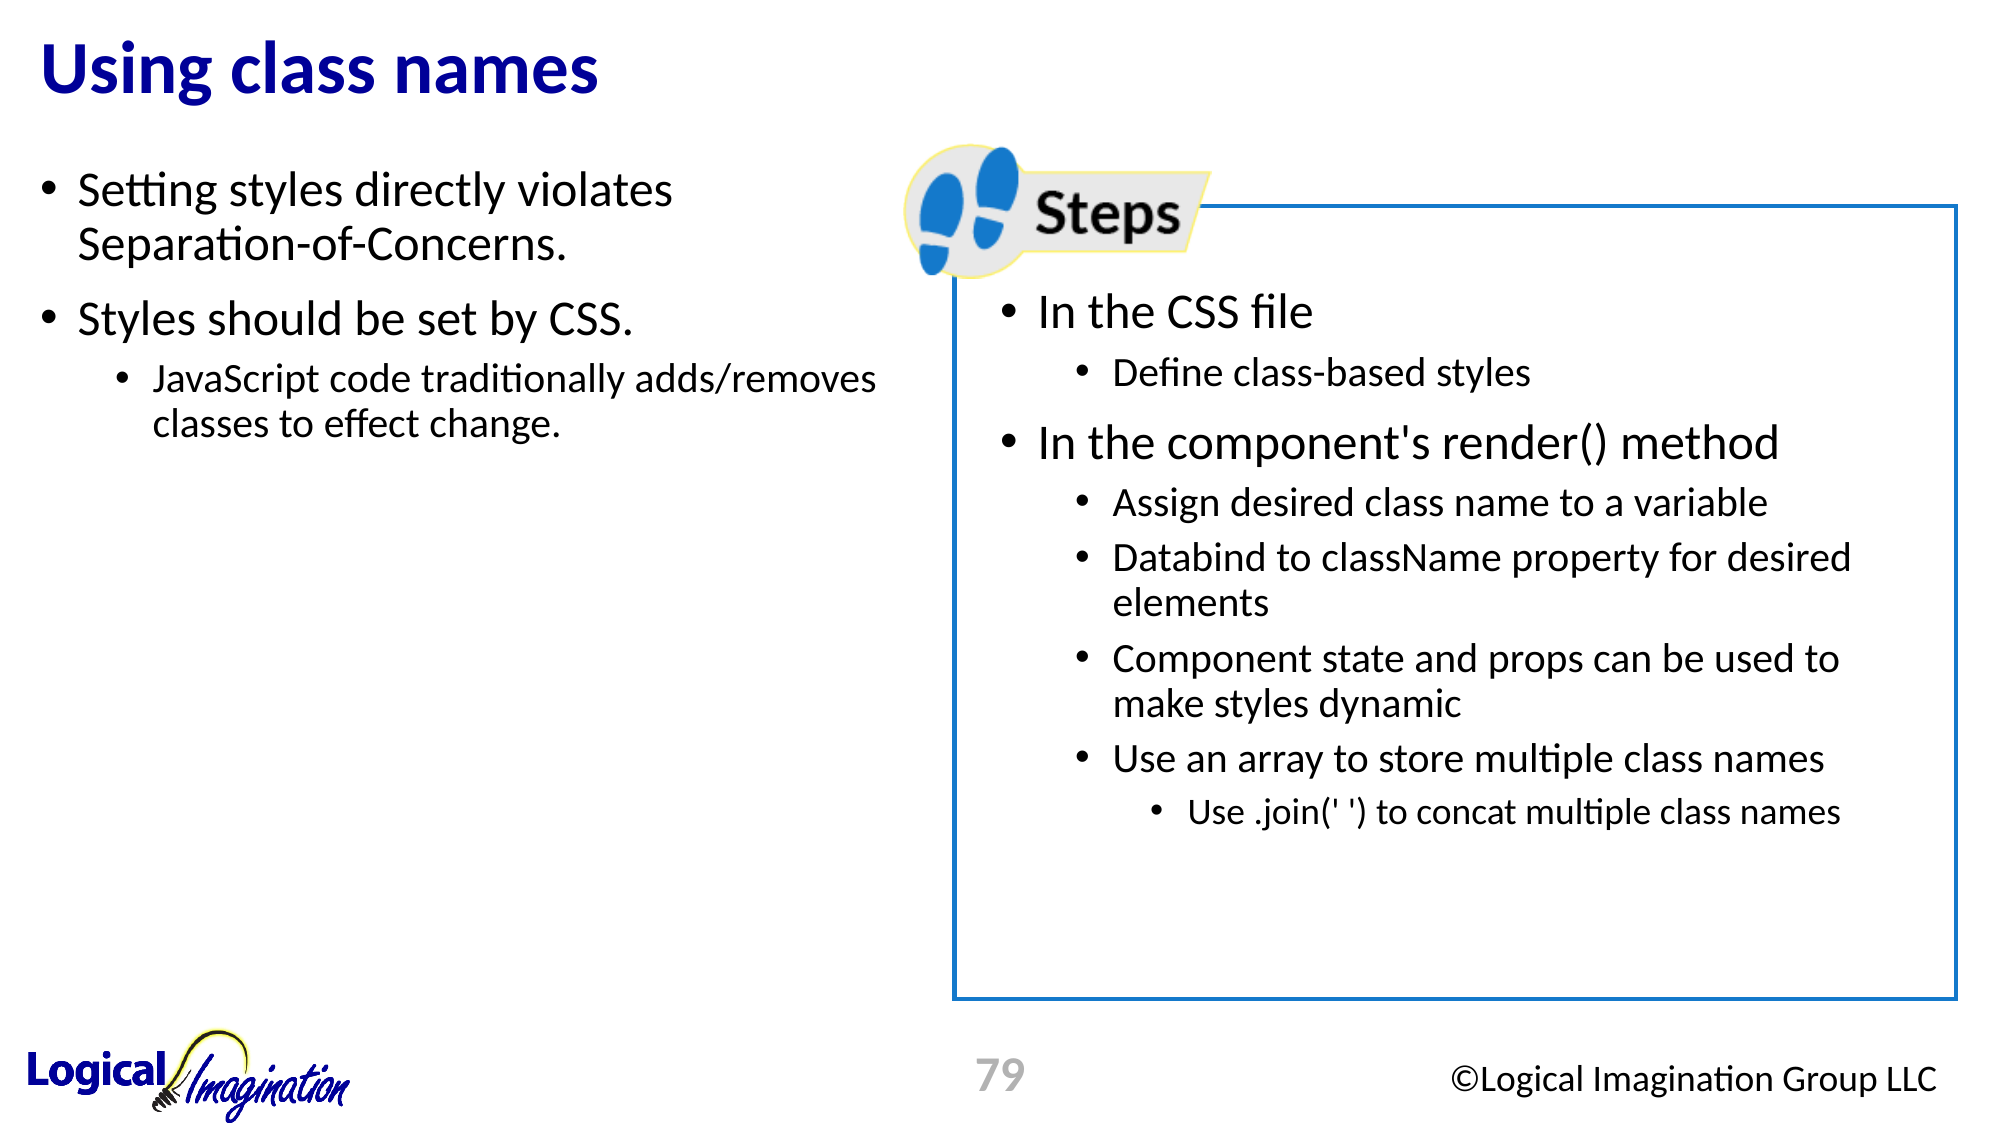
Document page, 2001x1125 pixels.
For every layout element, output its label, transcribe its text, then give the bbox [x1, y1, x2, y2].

picture [903, 143, 1212, 279]
title Using class names [25, 21, 1957, 130]
slide_number 79 [902, 1035, 1098, 1108]
picture [25, 1025, 350, 1125]
list In the CSS file Define class-based styles In the component's render() method Assign desired class name to a variable Databind to className property for desired elements Component state and props can be used to make styles dynamic Use an array to store multiple class names Use .join(' ') to concat multiple class names [984, 277, 1931, 983]
list Setting styles directly violates Separation-of-Concerns. Styles should be set by CSS. JavaScript code traditionally adds/removes classes to effect change. [24, 155, 904, 1000]
